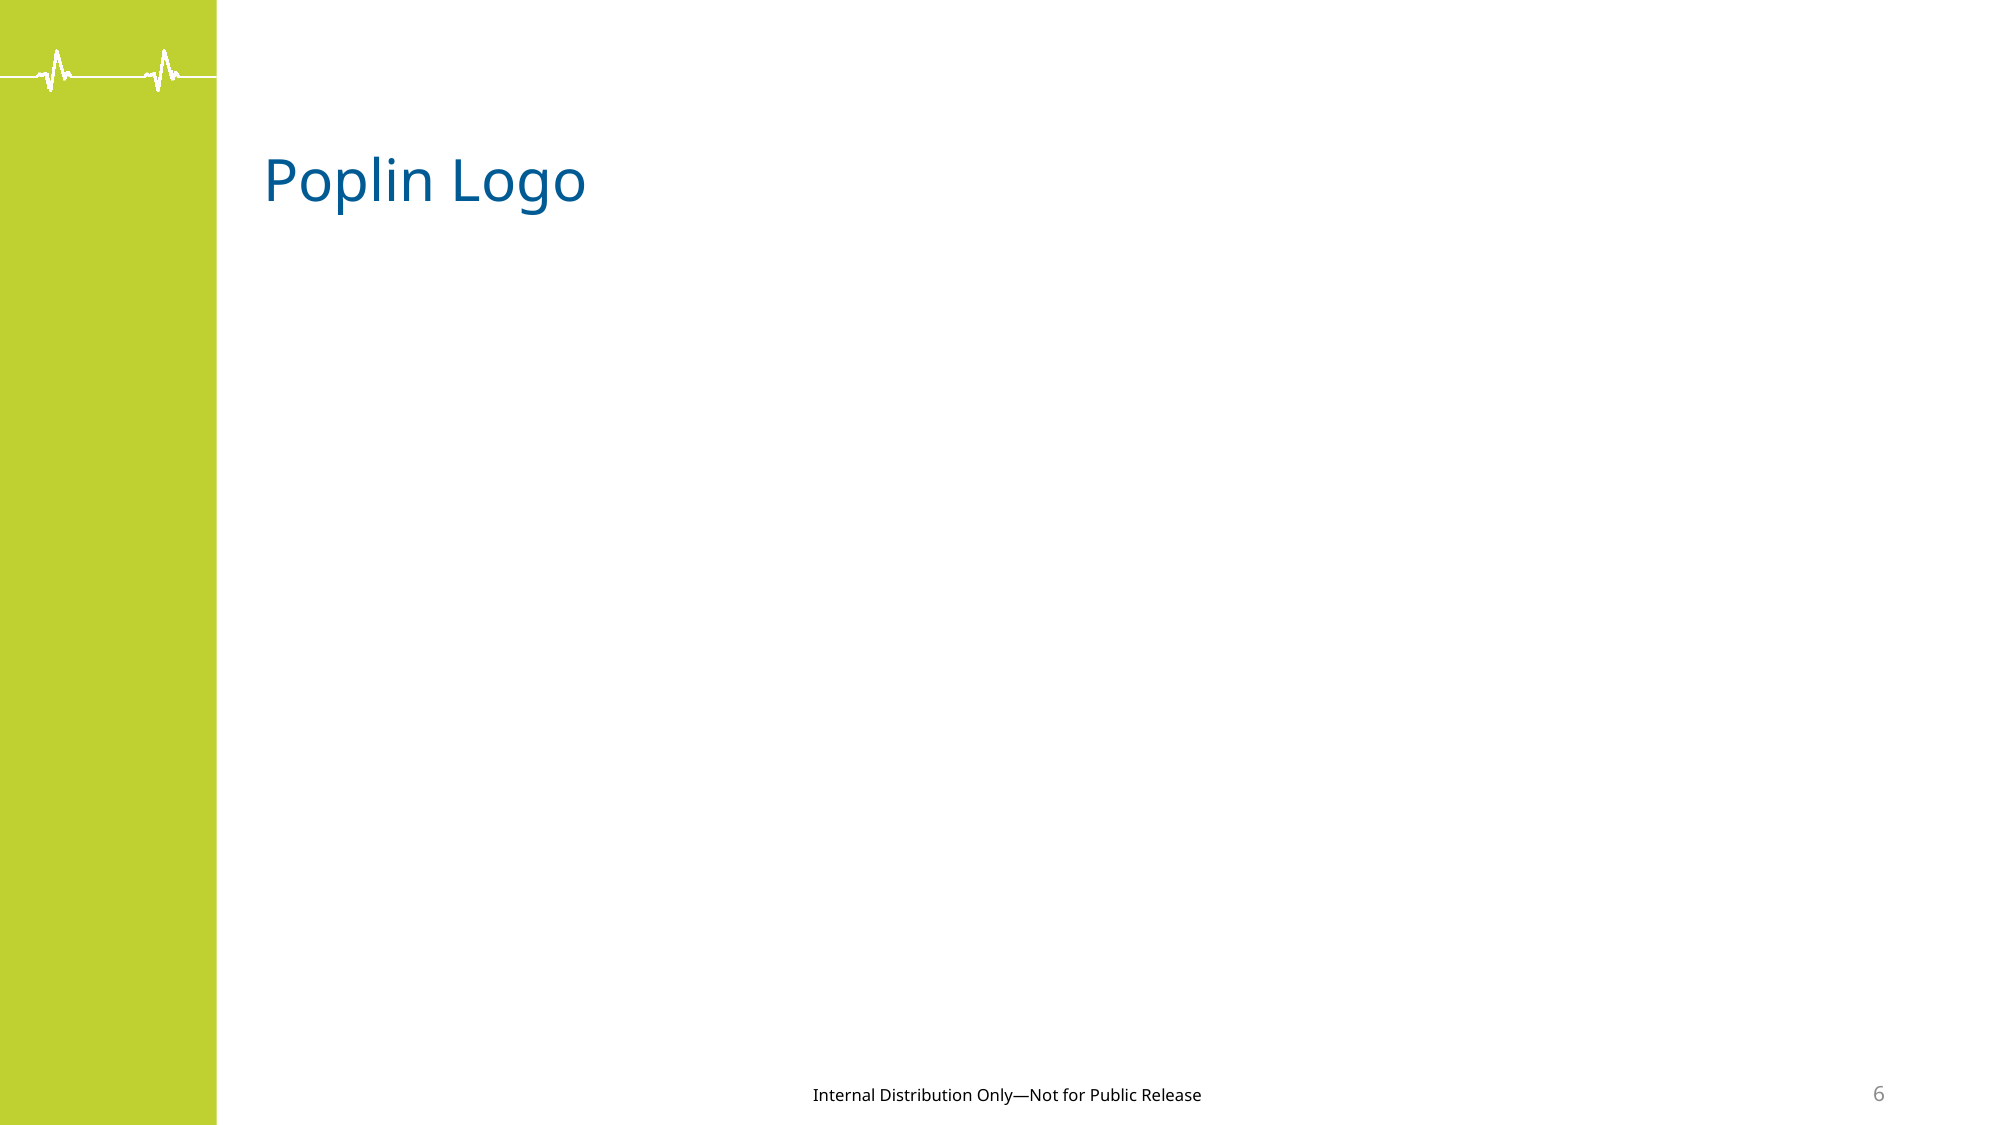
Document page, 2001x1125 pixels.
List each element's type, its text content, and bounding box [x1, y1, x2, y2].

picture [0, 9, 217, 125]
slide_number 6 [1500, 1065, 1900, 1125]
title Poplin Logo [248, 119, 1882, 236]
